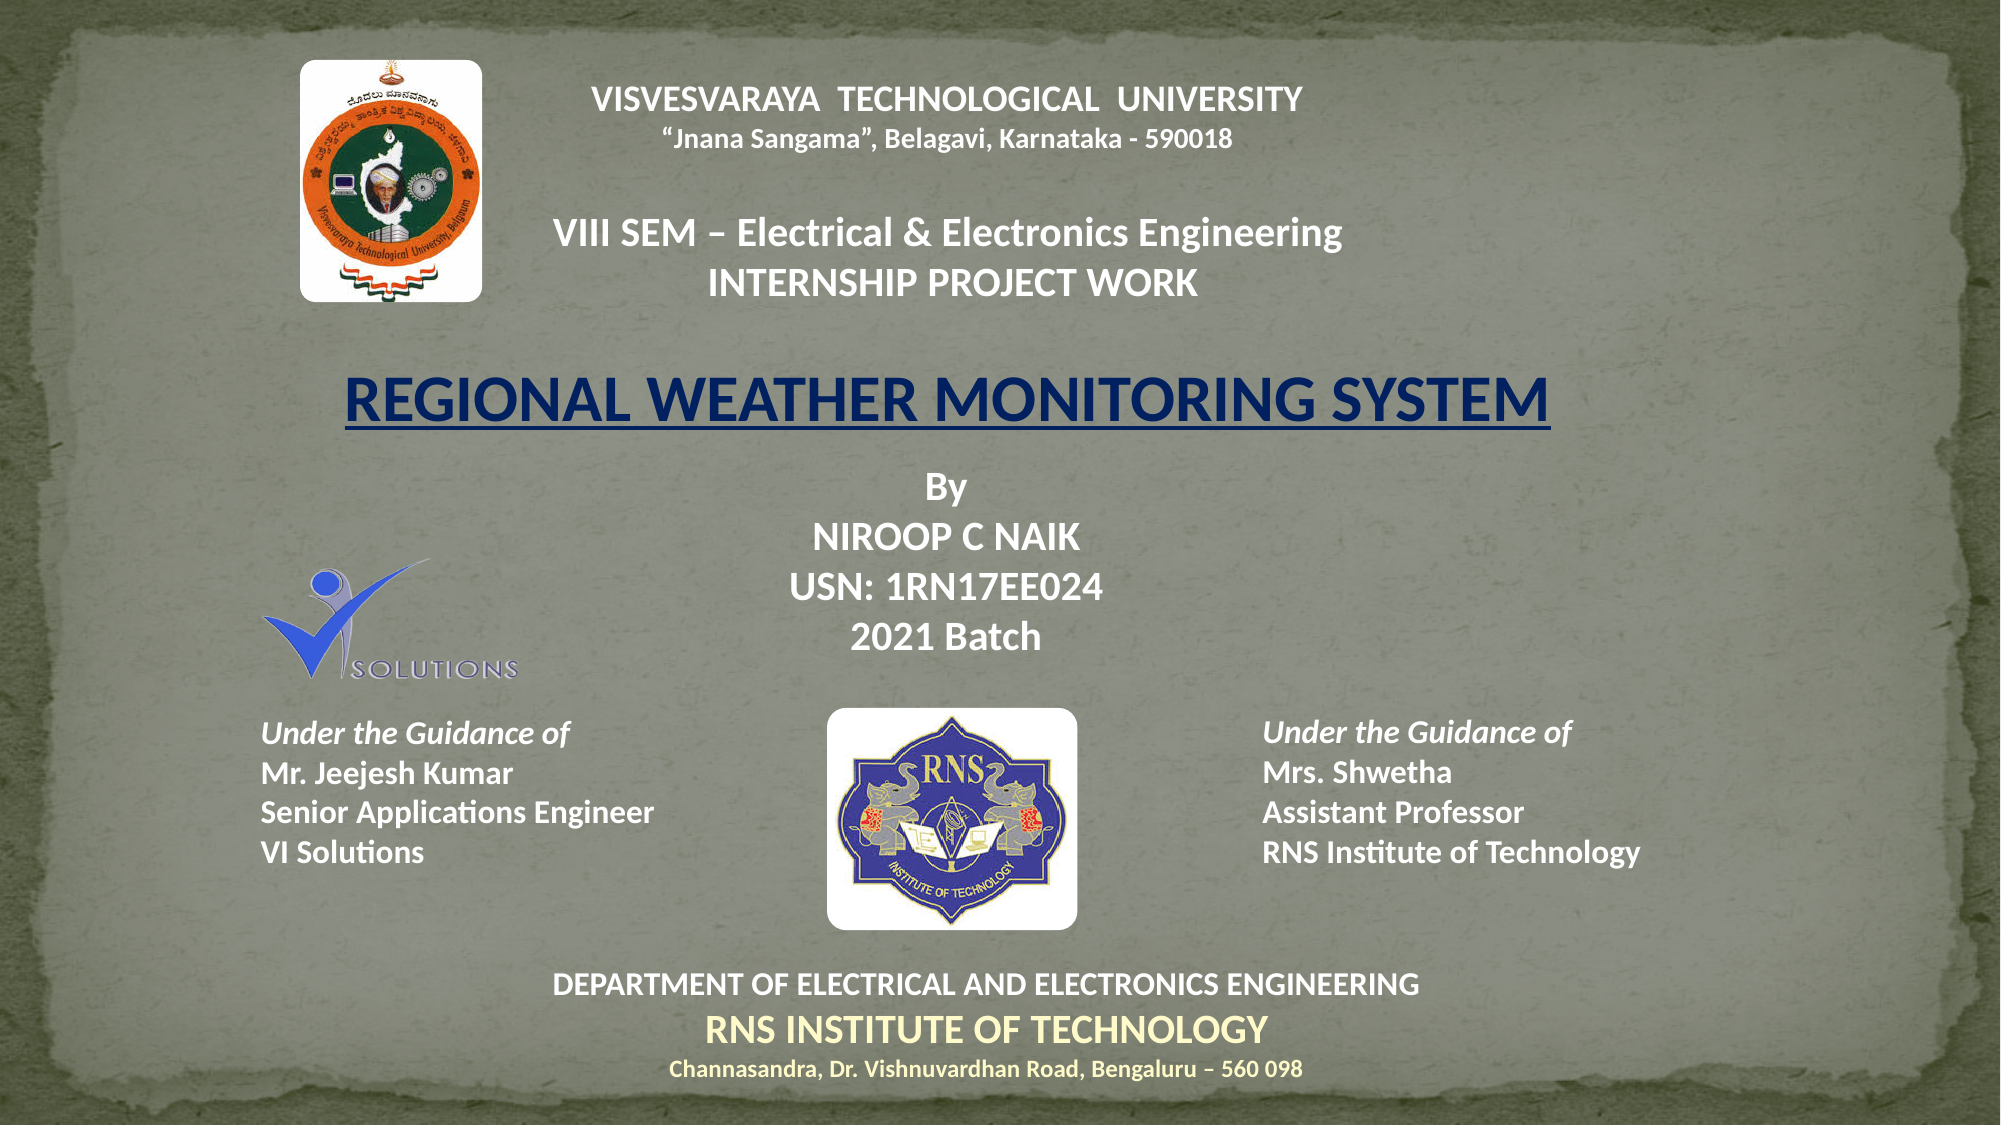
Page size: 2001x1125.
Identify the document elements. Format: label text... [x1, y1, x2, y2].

text_box Under the Guidance of Mrs. Shwetha Assistant Professor RNS Institute of Technology [1247, 702, 1657, 878]
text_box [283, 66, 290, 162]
picture [300, 59, 483, 301]
picture [827, 707, 1078, 931]
text_box VISVESVARAYA TECHNOLOGICAL UNIVERSITY “Jnana Sangama”, Belagavi, Karnataka - 590018 [491, 66, 1612, 162]
picture [261, 558, 519, 680]
text_box DEPARTMENT OF ELECTRICAL AND ELECTRONICS ENGINEERING RNS INSTITUTE OF TECHNOLOGY Channasandra, Dr. Vishnuvardhan Road, Bengaluru – 560 098 [192, 954, 1781, 1125]
text_box By NIROOP C NAIK USN: 1RN17EE024 2021 Batch [598, 451, 1295, 667]
text_box VIII SEM – Electrical & Electronics Engineering INTERNSHIP PROJECT WORK REGIONAL WEATHER MONITORING SYSTEM [70, 197, 1826, 442]
text_box Under the Guidance of Mr. Jeejesh Kumar Senior Applications Engineer VI Solutions [245, 703, 671, 878]
